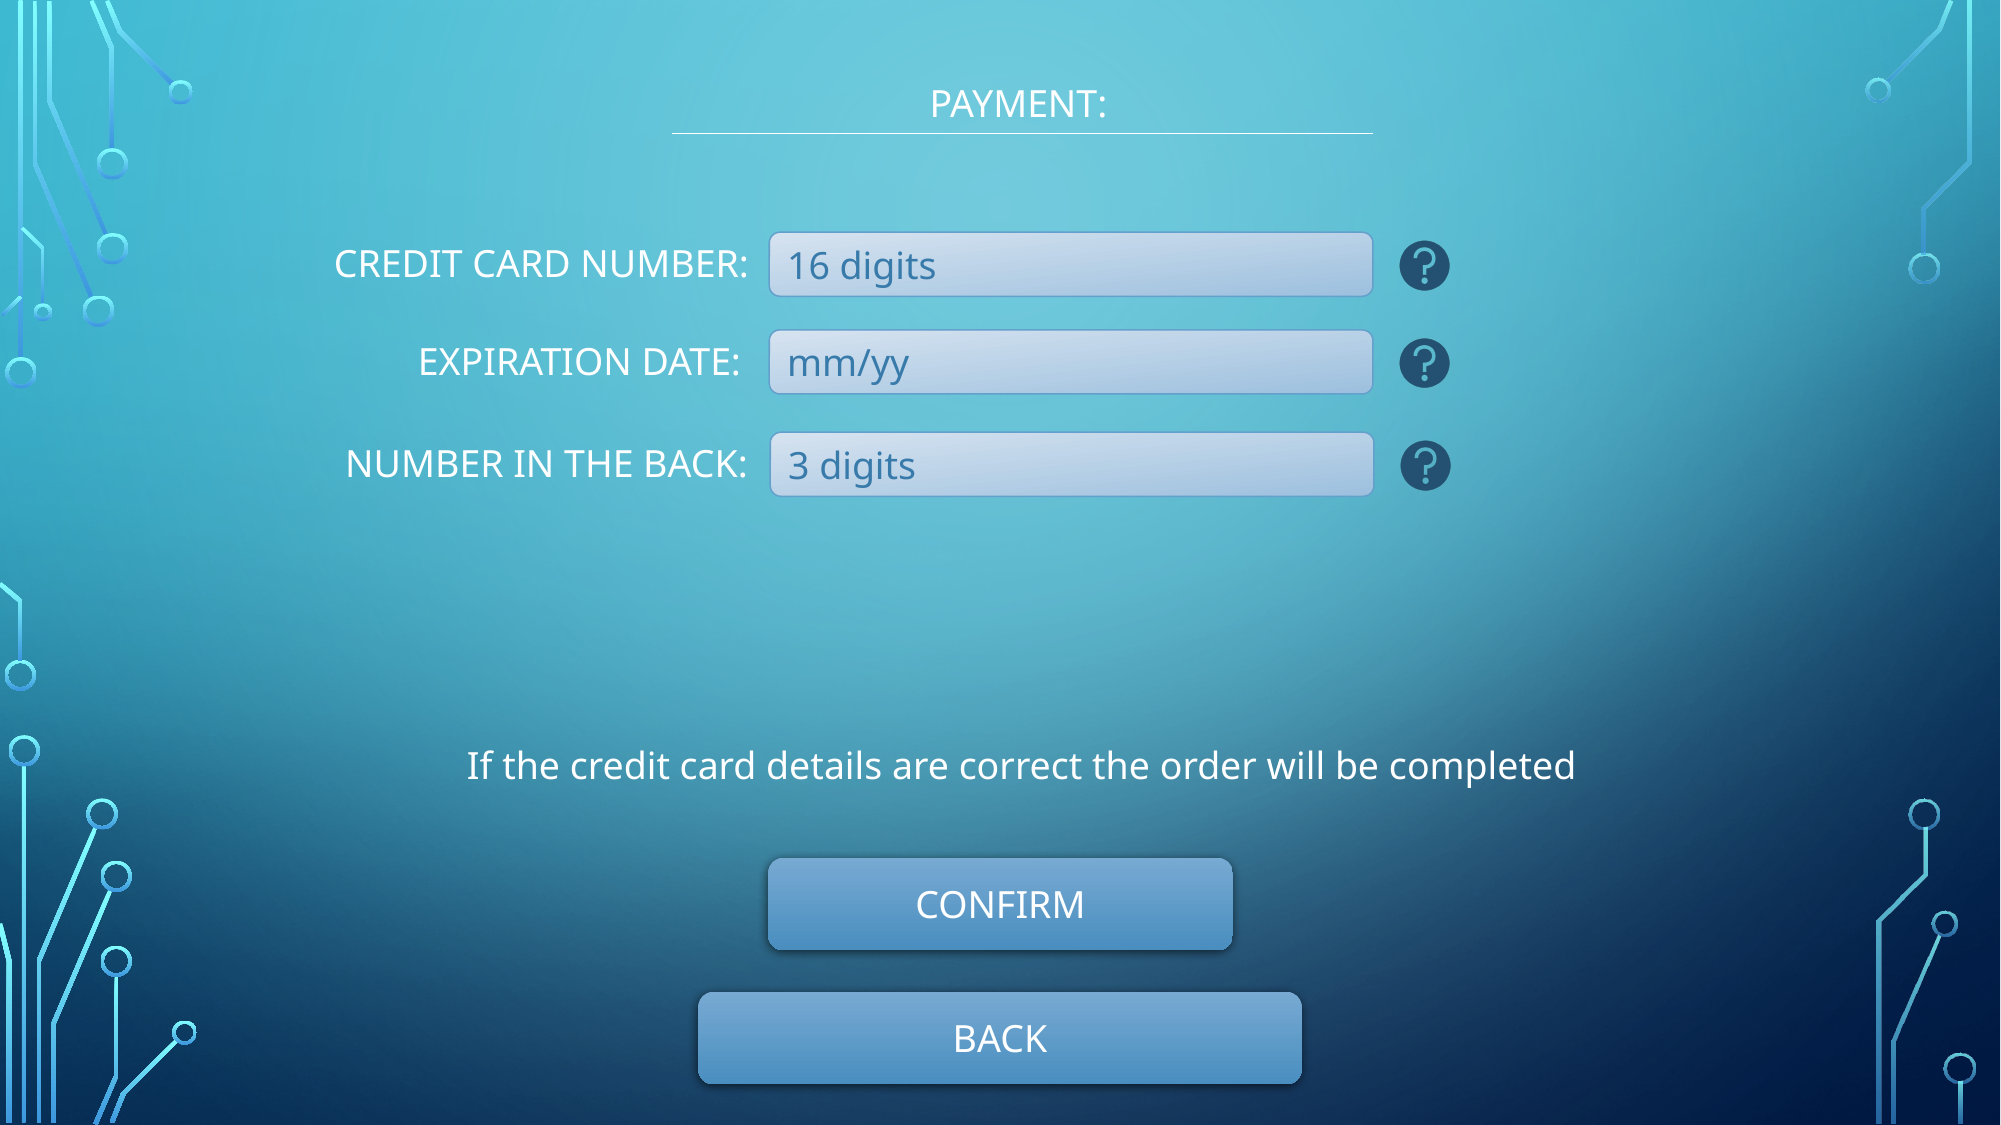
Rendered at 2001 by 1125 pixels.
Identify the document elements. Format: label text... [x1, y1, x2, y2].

text_box mm/yy [768, 329, 1374, 395]
text_box 3 digits [769, 431, 1375, 498]
picture [1393, 234, 1456, 297]
text_box CREDIT CARD NUMBER: [319, 232, 764, 292]
text_box BACK [698, 991, 1302, 1085]
text_box EXPIRATION DATE: [403, 331, 756, 391]
picture [1394, 434, 1457, 497]
text_box CONFIRM [768, 857, 1233, 951]
text_box PAYMENT: [914, 72, 1123, 133]
text_box 16 digits [768, 231, 1374, 298]
picture [1393, 331, 1456, 395]
text_box If the credit card details are correct the order will be completed [452, 734, 1593, 795]
text_box NUMBER IN THE BACK: [330, 432, 763, 492]
